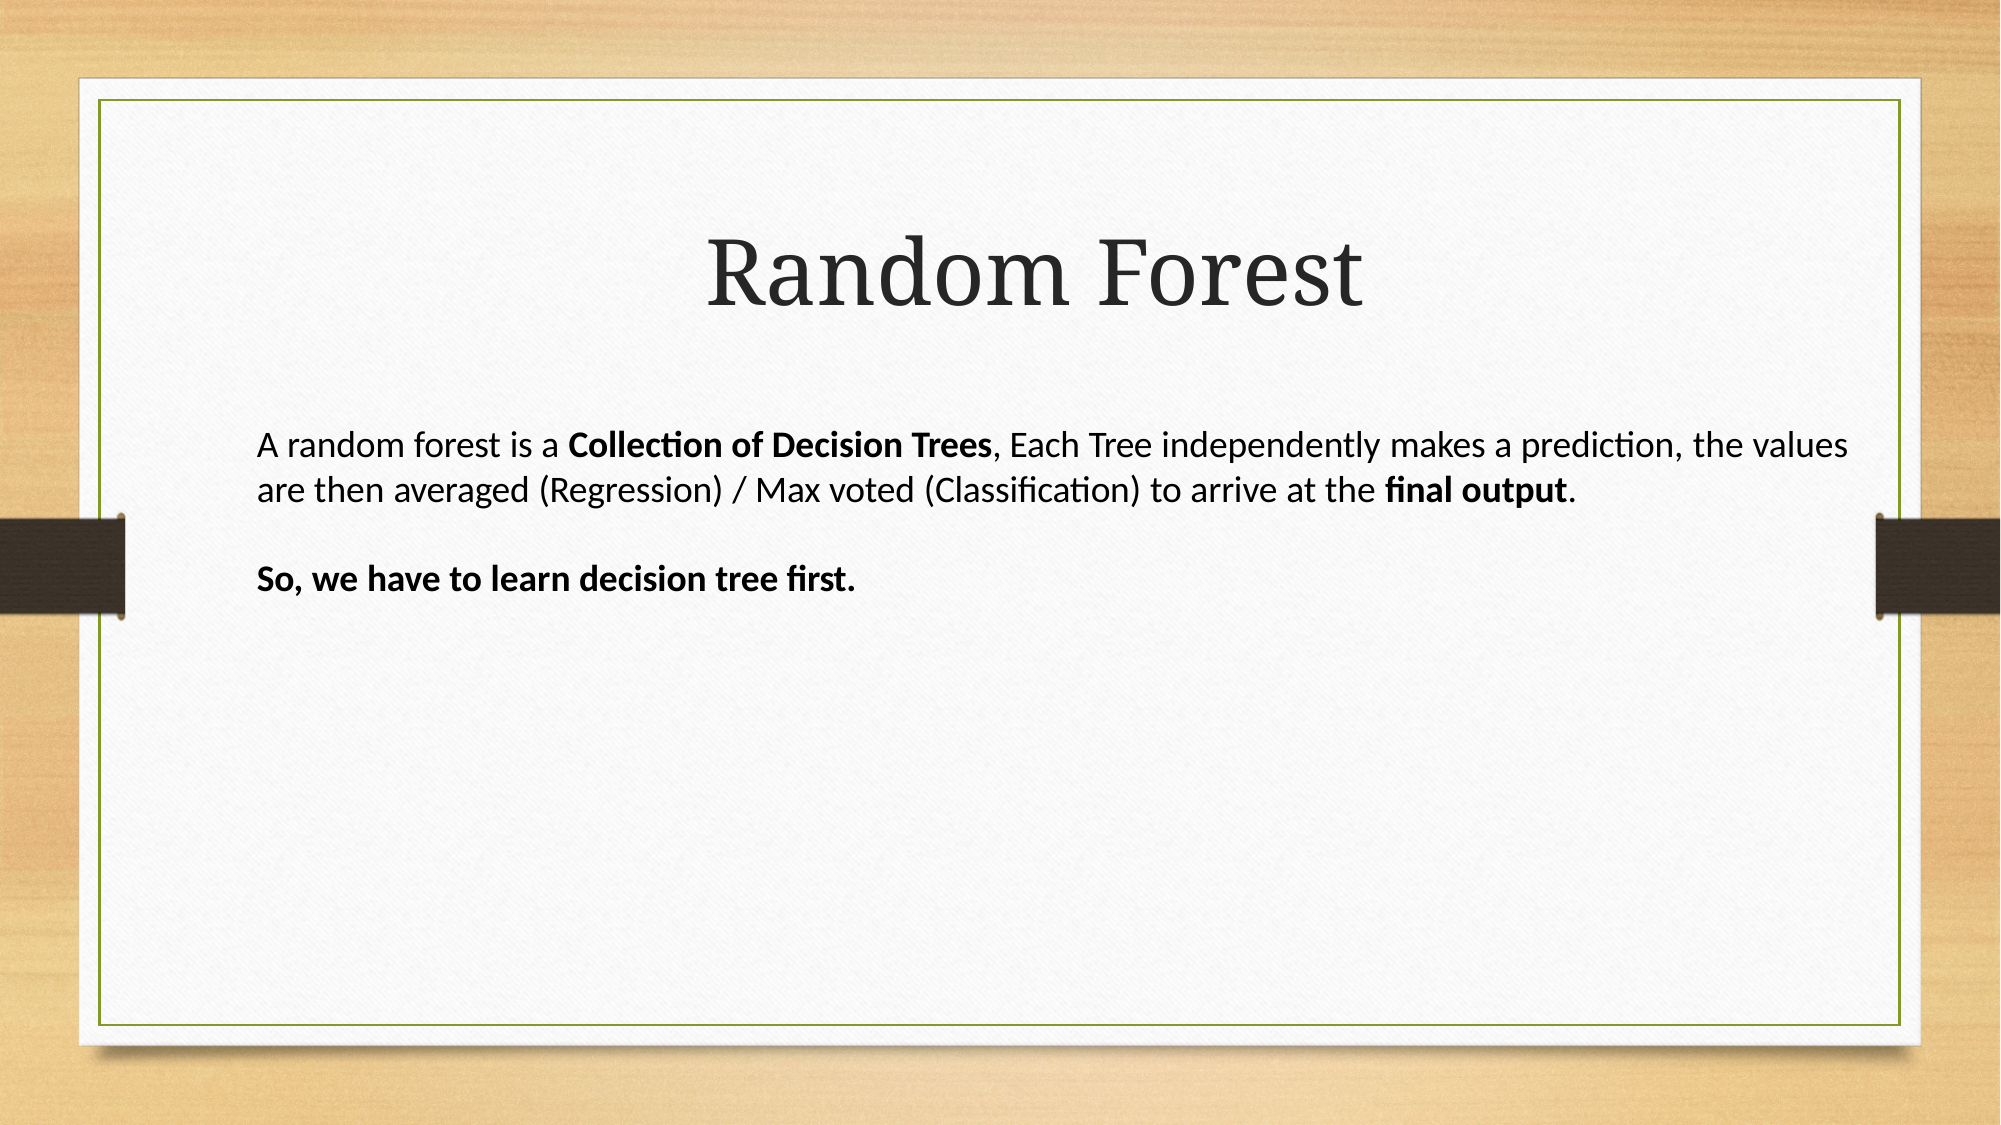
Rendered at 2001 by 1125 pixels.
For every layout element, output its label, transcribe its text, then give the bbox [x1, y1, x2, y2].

picture [0, 0, 2001, 1125]
title Random Forest [212, 173, 1788, 363]
text_box A random forest is a Collection of Decision Trees, Each Tree independently makes a prediction, the values are then averaged (Regression) / Max voted (Classification) to arrive at the final output. So, we have to learn decision tree first. [254, 417, 1863, 599]
